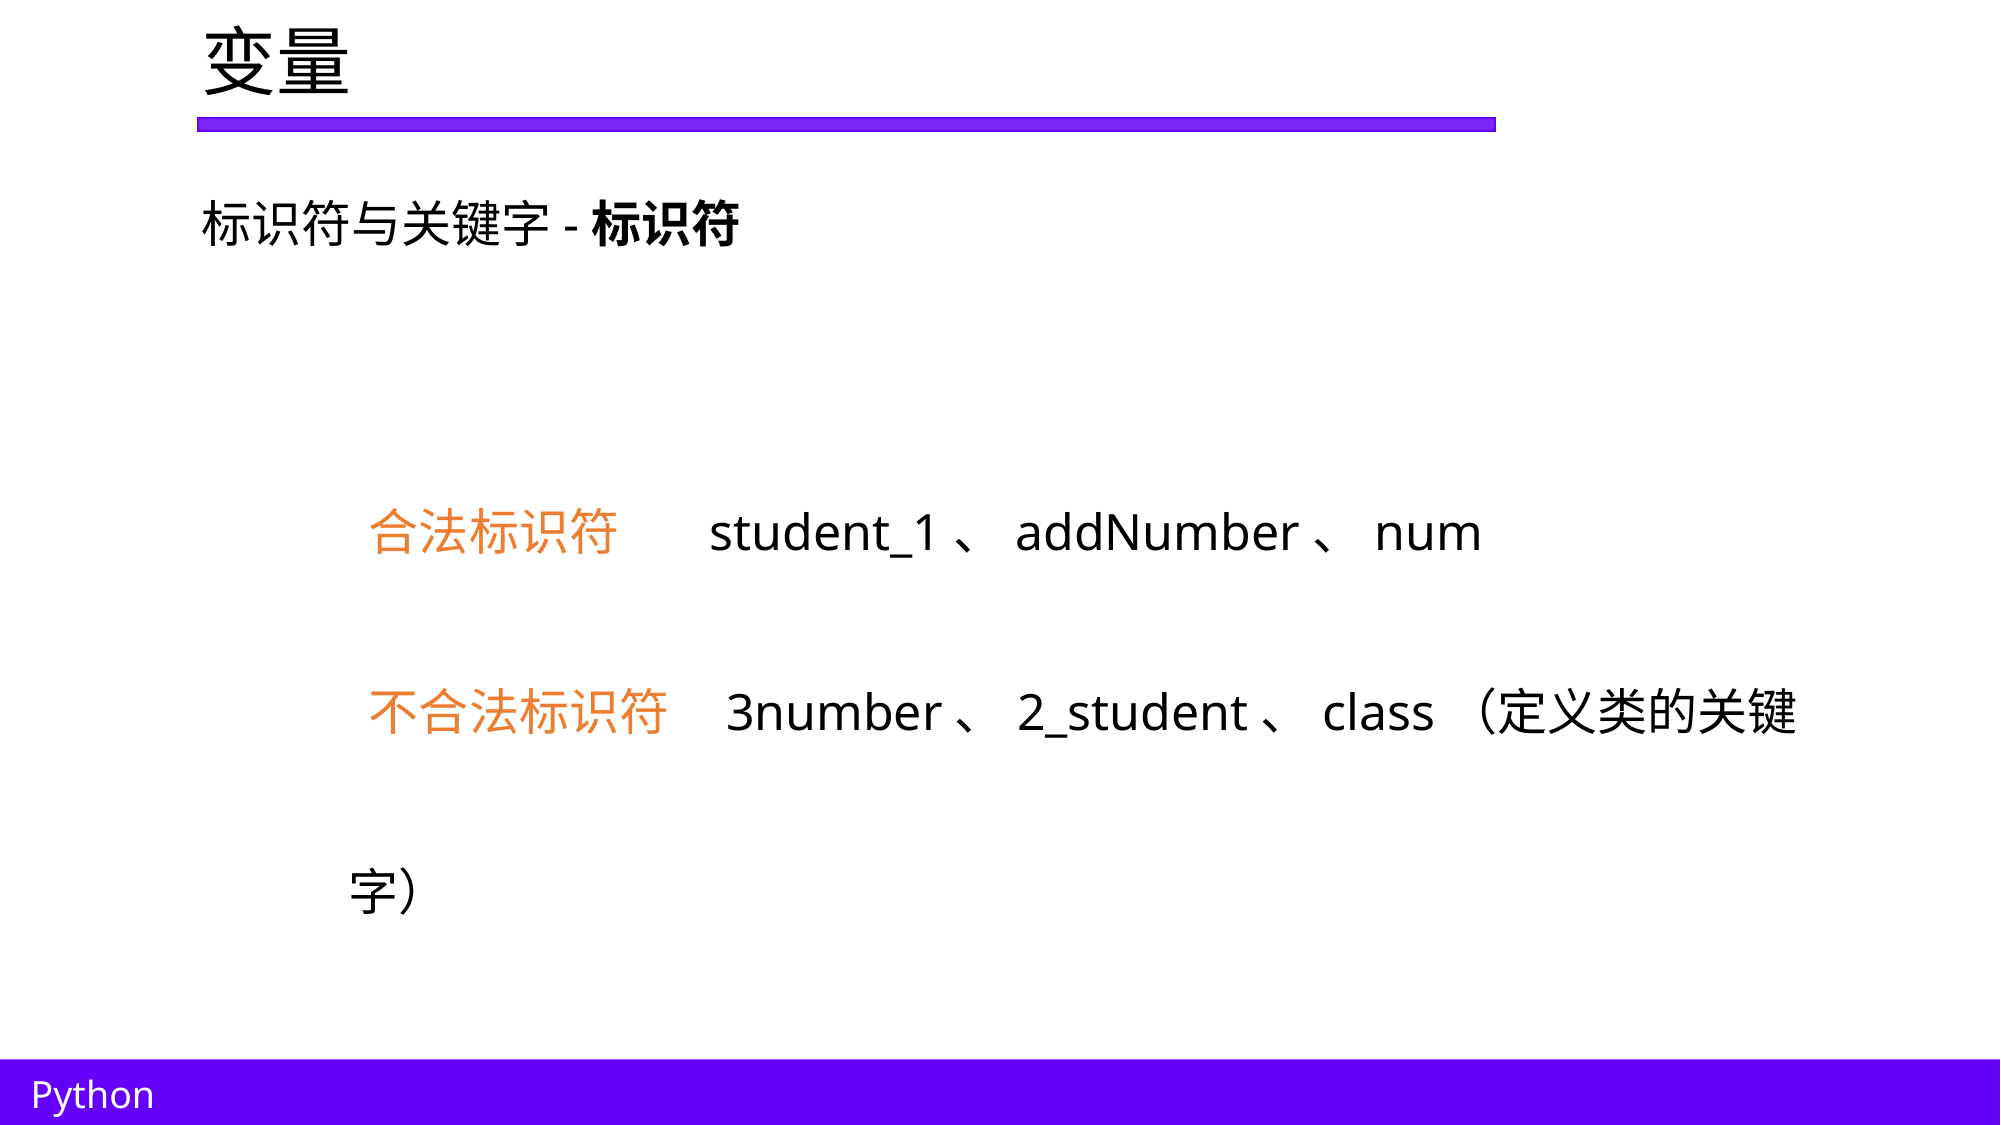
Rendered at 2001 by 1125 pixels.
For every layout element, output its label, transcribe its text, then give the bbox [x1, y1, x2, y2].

text_box 合法标识符 student_1、addNumber、num 不合法标识符 3number、2_student、class（定义类的关键字） [333, 373, 1863, 928]
text_box 标识符与关键字-标识符 [186, 184, 911, 260]
text_box 变量 [186, 7, 817, 113]
